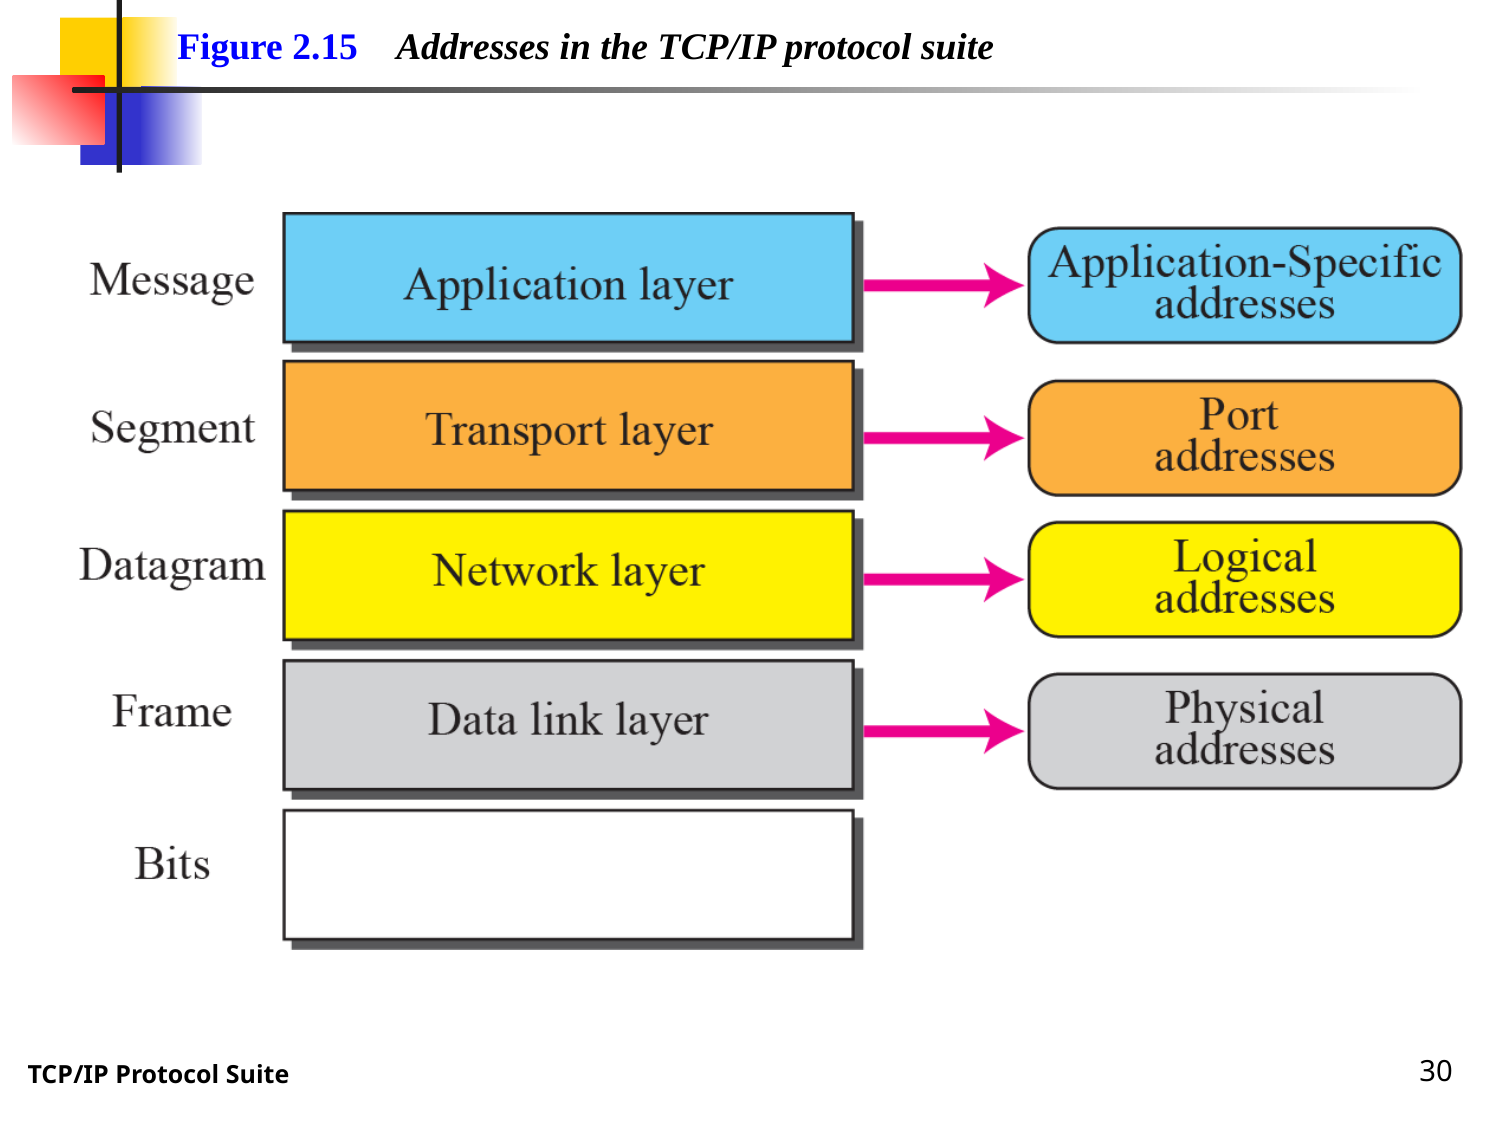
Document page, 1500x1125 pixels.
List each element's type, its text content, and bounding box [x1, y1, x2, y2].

picture [79, 212, 1463, 950]
text_box [141, 93, 202, 165]
text_box [72, 87, 1423, 93]
text_box [116, 0, 122, 87]
text_box [60, 17, 116, 86]
text_box [116, 93, 122, 173]
text_box [12, 75, 105, 145]
slide_number 30 [1155, 1024, 1468, 1100]
footer TCP/IP Protocol Suite [12, 1025, 488, 1100]
text_box Figure 2.15 Addresses in the TCP/IP protocol suite [162, 14, 1100, 75]
text_box [122, 93, 141, 165]
text_box [122, 17, 177, 86]
text_box [80, 93, 116, 165]
